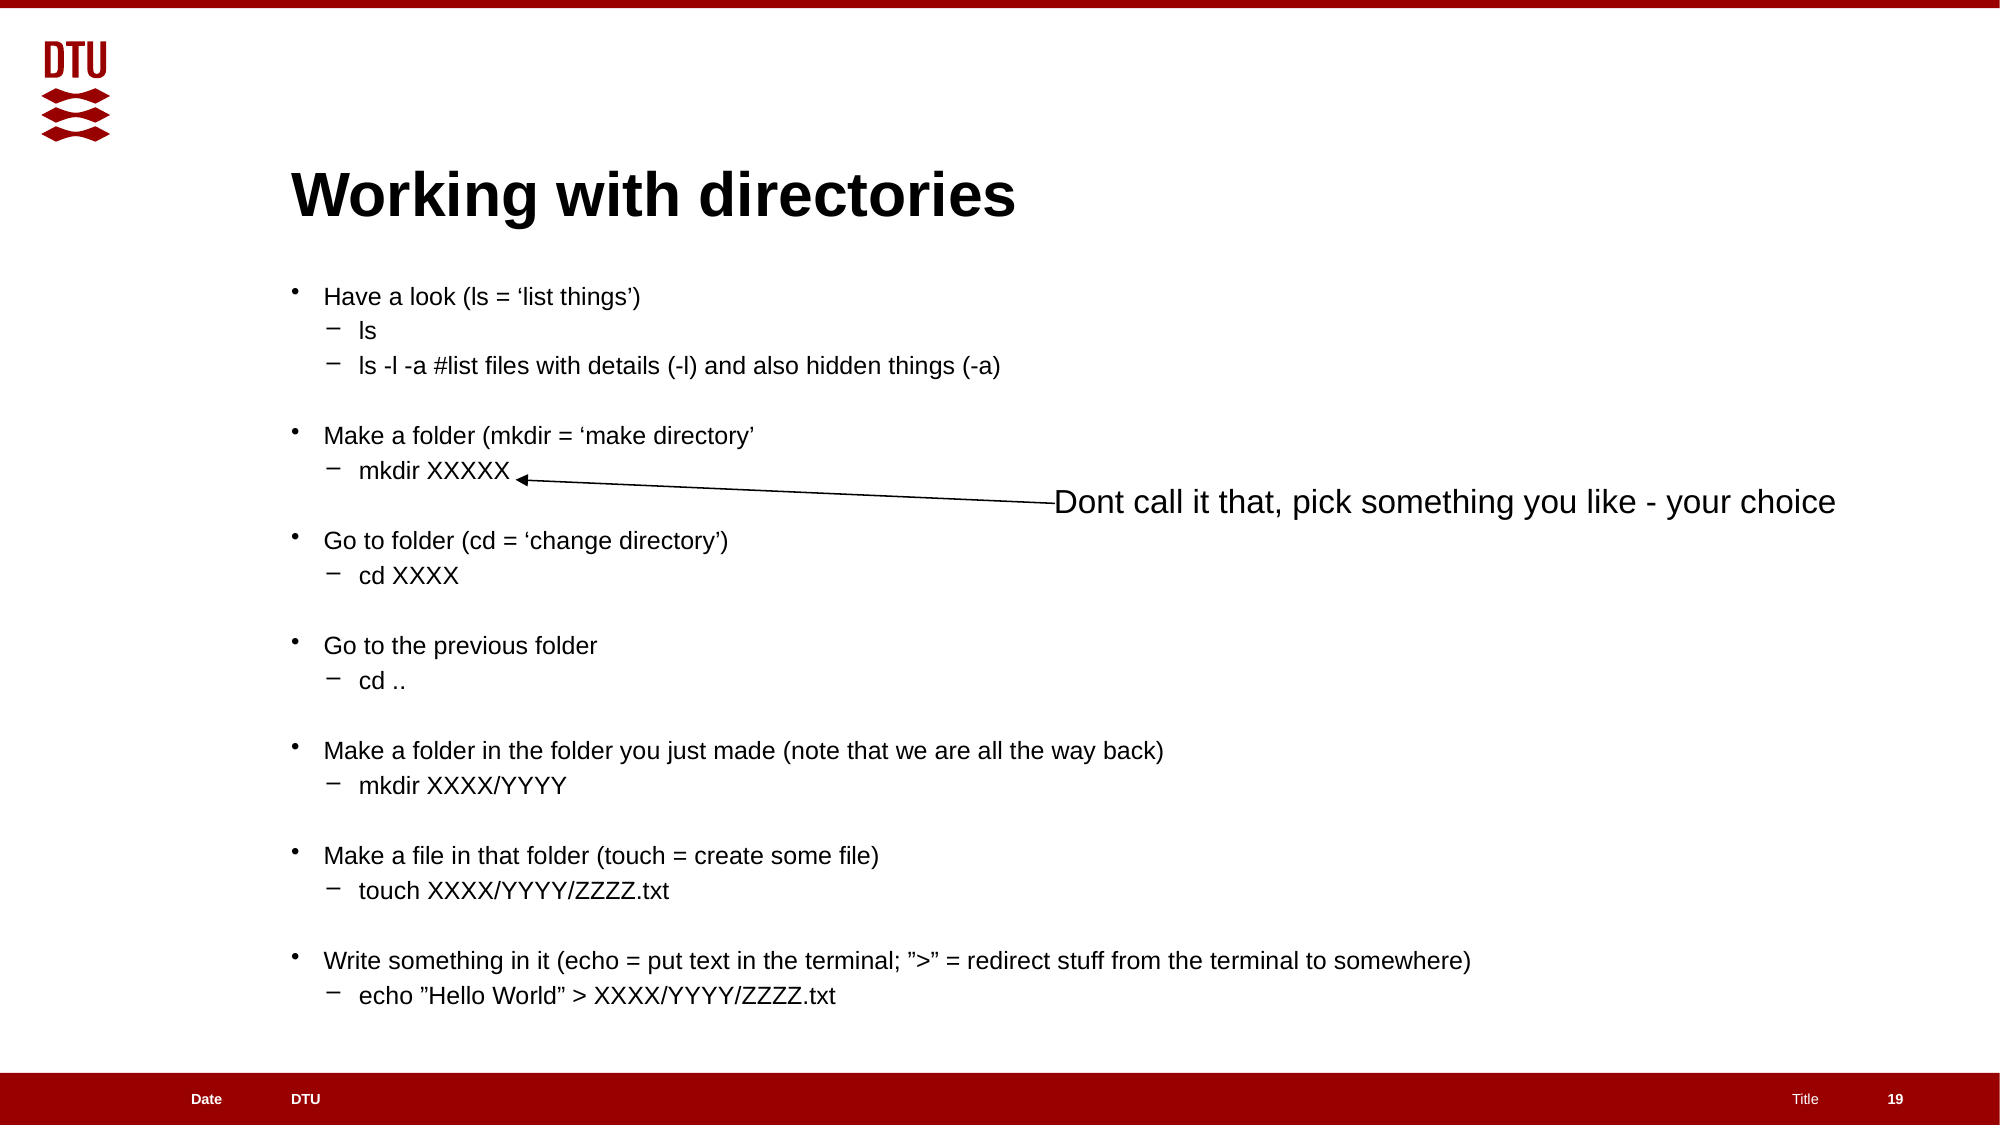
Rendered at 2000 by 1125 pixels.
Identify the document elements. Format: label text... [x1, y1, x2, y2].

title Working with directories [291, 69, 1819, 230]
text_box Dont call it that, pick something you like - your choice [1053, 479, 1839, 520]
list Have a look (ls = ‘list things’) ls ls -l -a #list files with details (-l) and also hidden things (-a) Make a folder (mkdir = ‘make directory’ mkdir XXXXX Go to folder (cd = ‘change directory’) cd XXXX Go to the previous folder cd .. Make a folder in the folder you just made (note that we are all the way back) mkdir XXXX/YYYY Make a file in that folder (touch = create some file) touch XXXX/YYYY/ZZZZ.txt Write something in it (echo = put text in the terminal; ”>” = redirect stuff from the terminal to somewhere) echo ”Hello World” > XXXX/YYYY/ZZZZ.txt [291, 279, 1819, 1026]
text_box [515, 479, 1056, 504]
slide_number 19 [1887, 1073, 1959, 1125]
